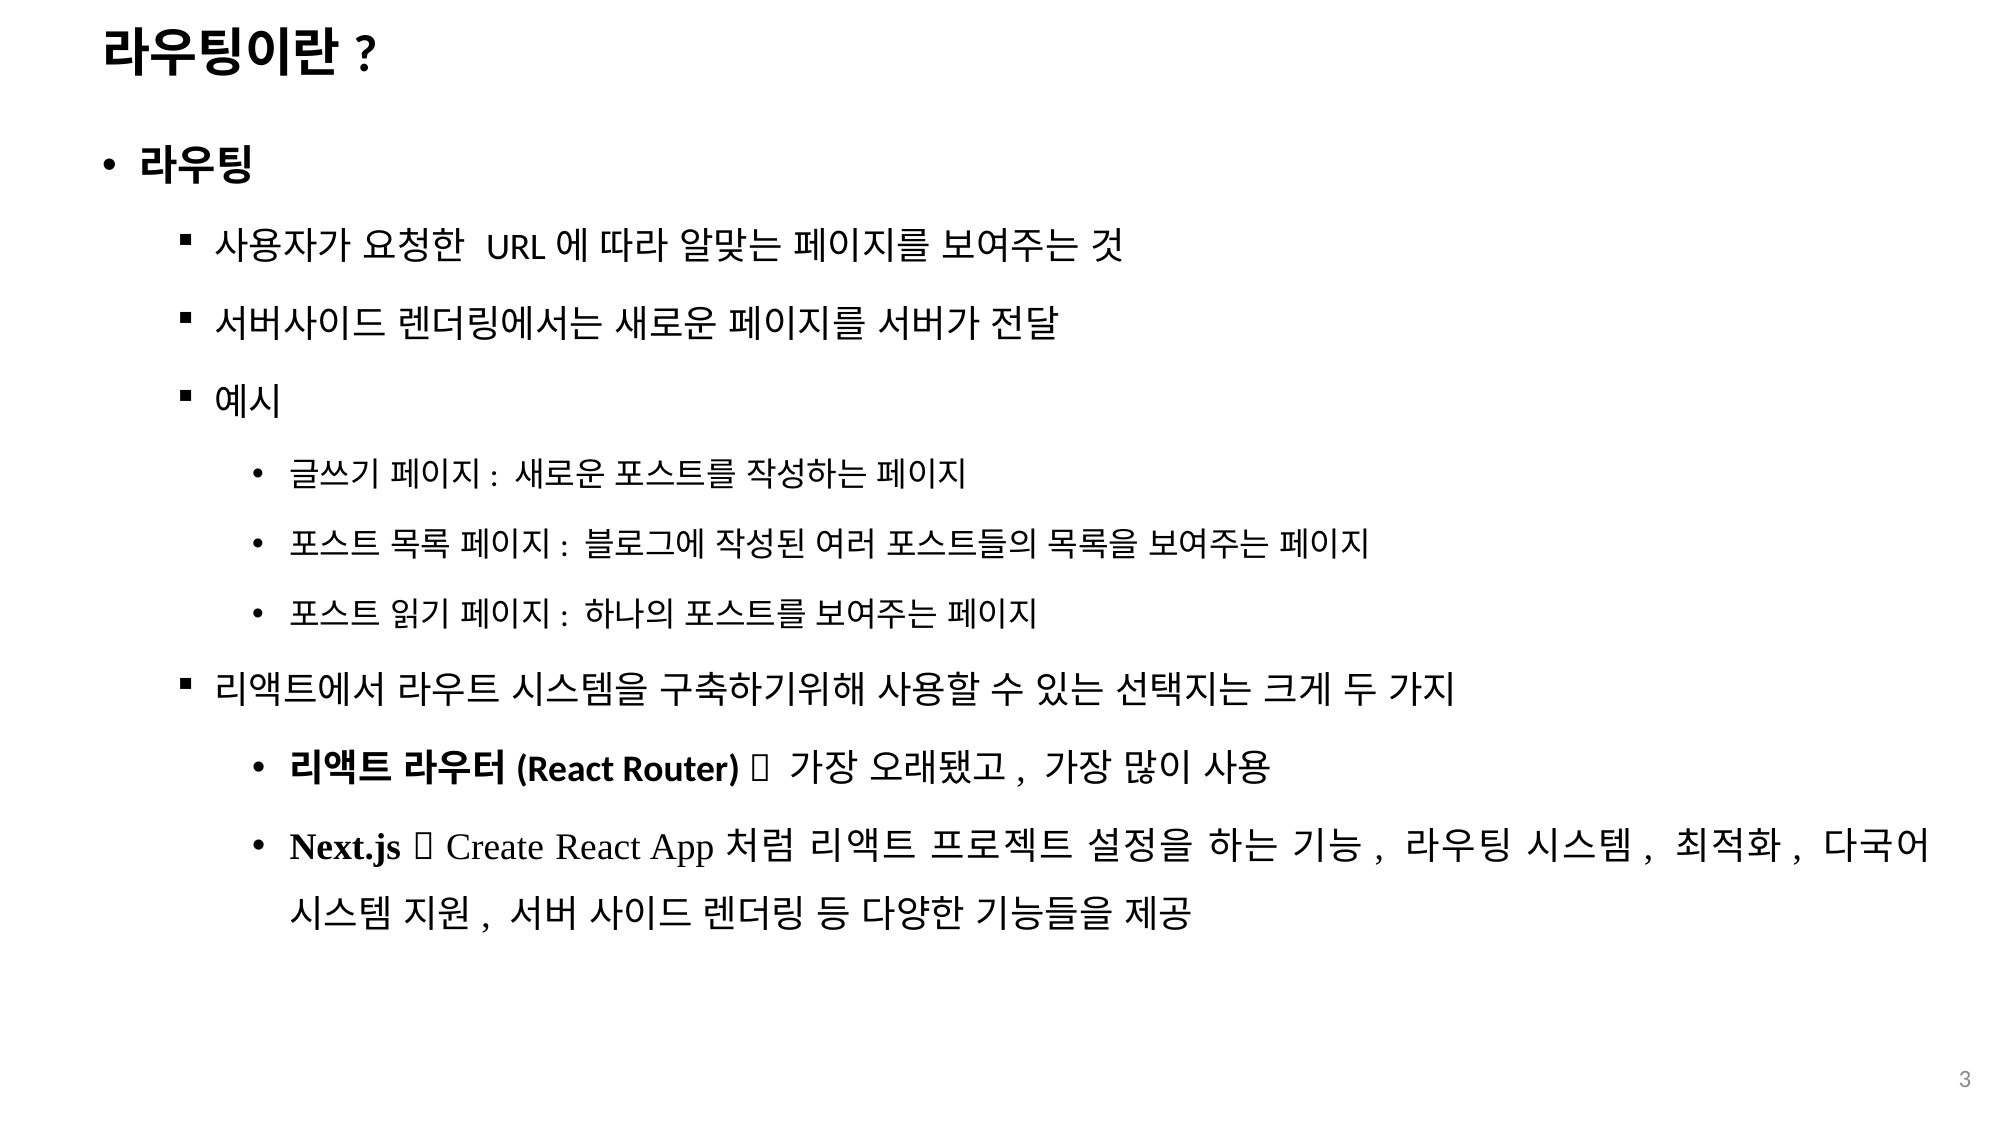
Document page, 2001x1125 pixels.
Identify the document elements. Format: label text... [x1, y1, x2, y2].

title 라우팅이란? [87, 26, 1812, 83]
slide_number 3 [1536, 1047, 1987, 1108]
list 라우팅 사용자가 요청한 URL에 따라 알맞는 페이지를 보여주는 것 서버사이드 렌더링에서는 새로운 페이지를 서버가 전달 예시 글쓰기 페이지: 새로운 포스트를 작성하는 페이지 포스트 목록 페이지: 블로그에 작성된 여러 포스트들의 목록을 보여주는 페이지 포스트 읽기 페이지: 하나의 포스트를 보여주는 페이지 리액트에서 라우트 시스템을 구축하기위해 사용할 수 있는 선택지는 크게 두 가지 리액트 라우터(React Router)  가장 오래됐고, 가장 많이 사용 Next.js  Create React App처럼 리액트 프로젝트 설정을 하는 기능, 라우팅 시스템, 최적화, 다국어 시스템 지원, 서버 사이드 렌더링 등 다양한 기능들을 제공 [87, 106, 1946, 1073]
